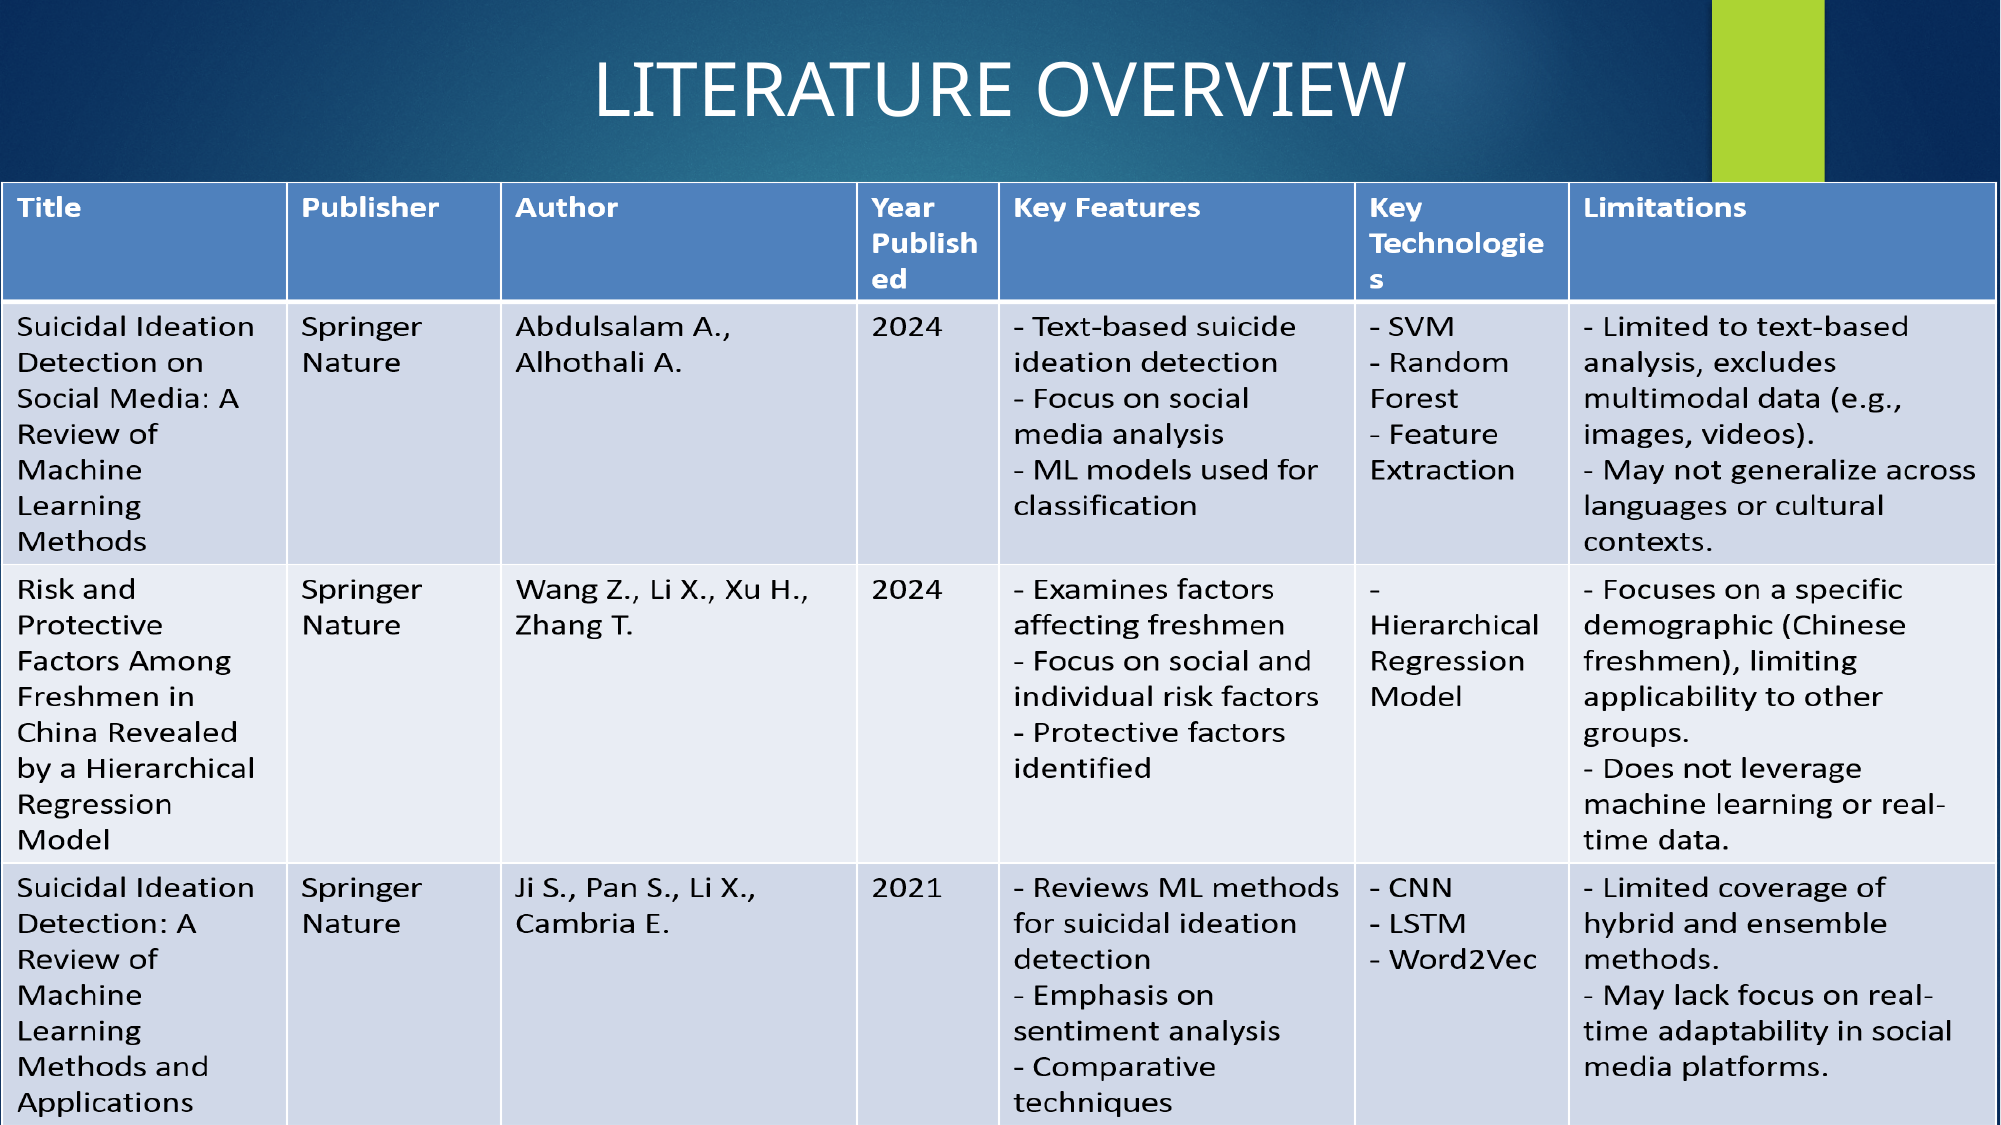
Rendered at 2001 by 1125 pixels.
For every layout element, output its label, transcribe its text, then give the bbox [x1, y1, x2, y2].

text_box LITERATURE OVERVIEW [448, 34, 1552, 139]
picture [0, 0, 2000, 1125]
